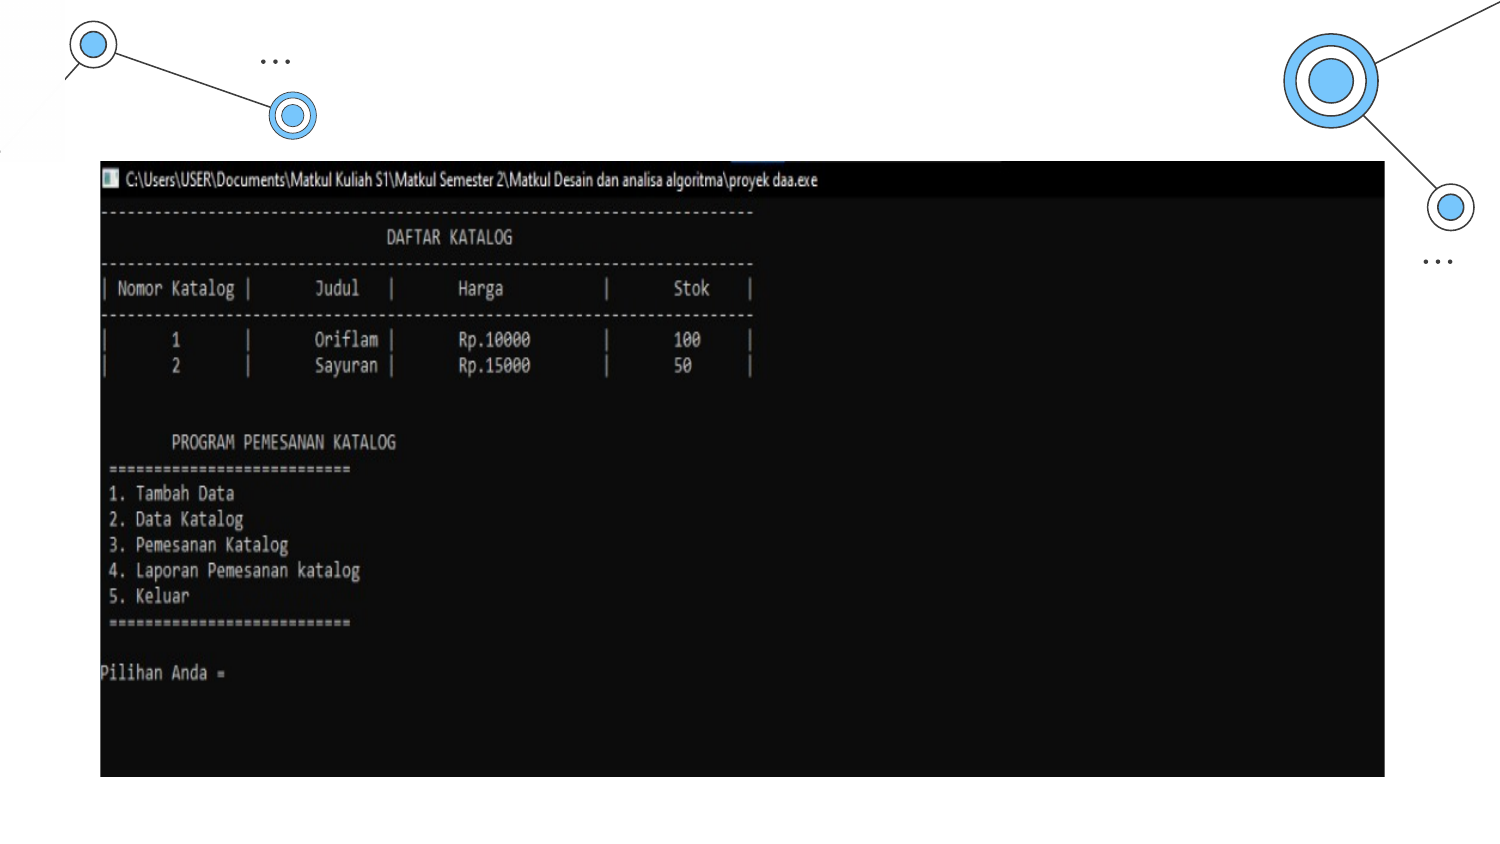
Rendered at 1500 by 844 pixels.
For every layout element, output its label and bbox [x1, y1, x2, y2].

picture [100, 161, 1385, 777]
picture [0, 0, 114, 162]
